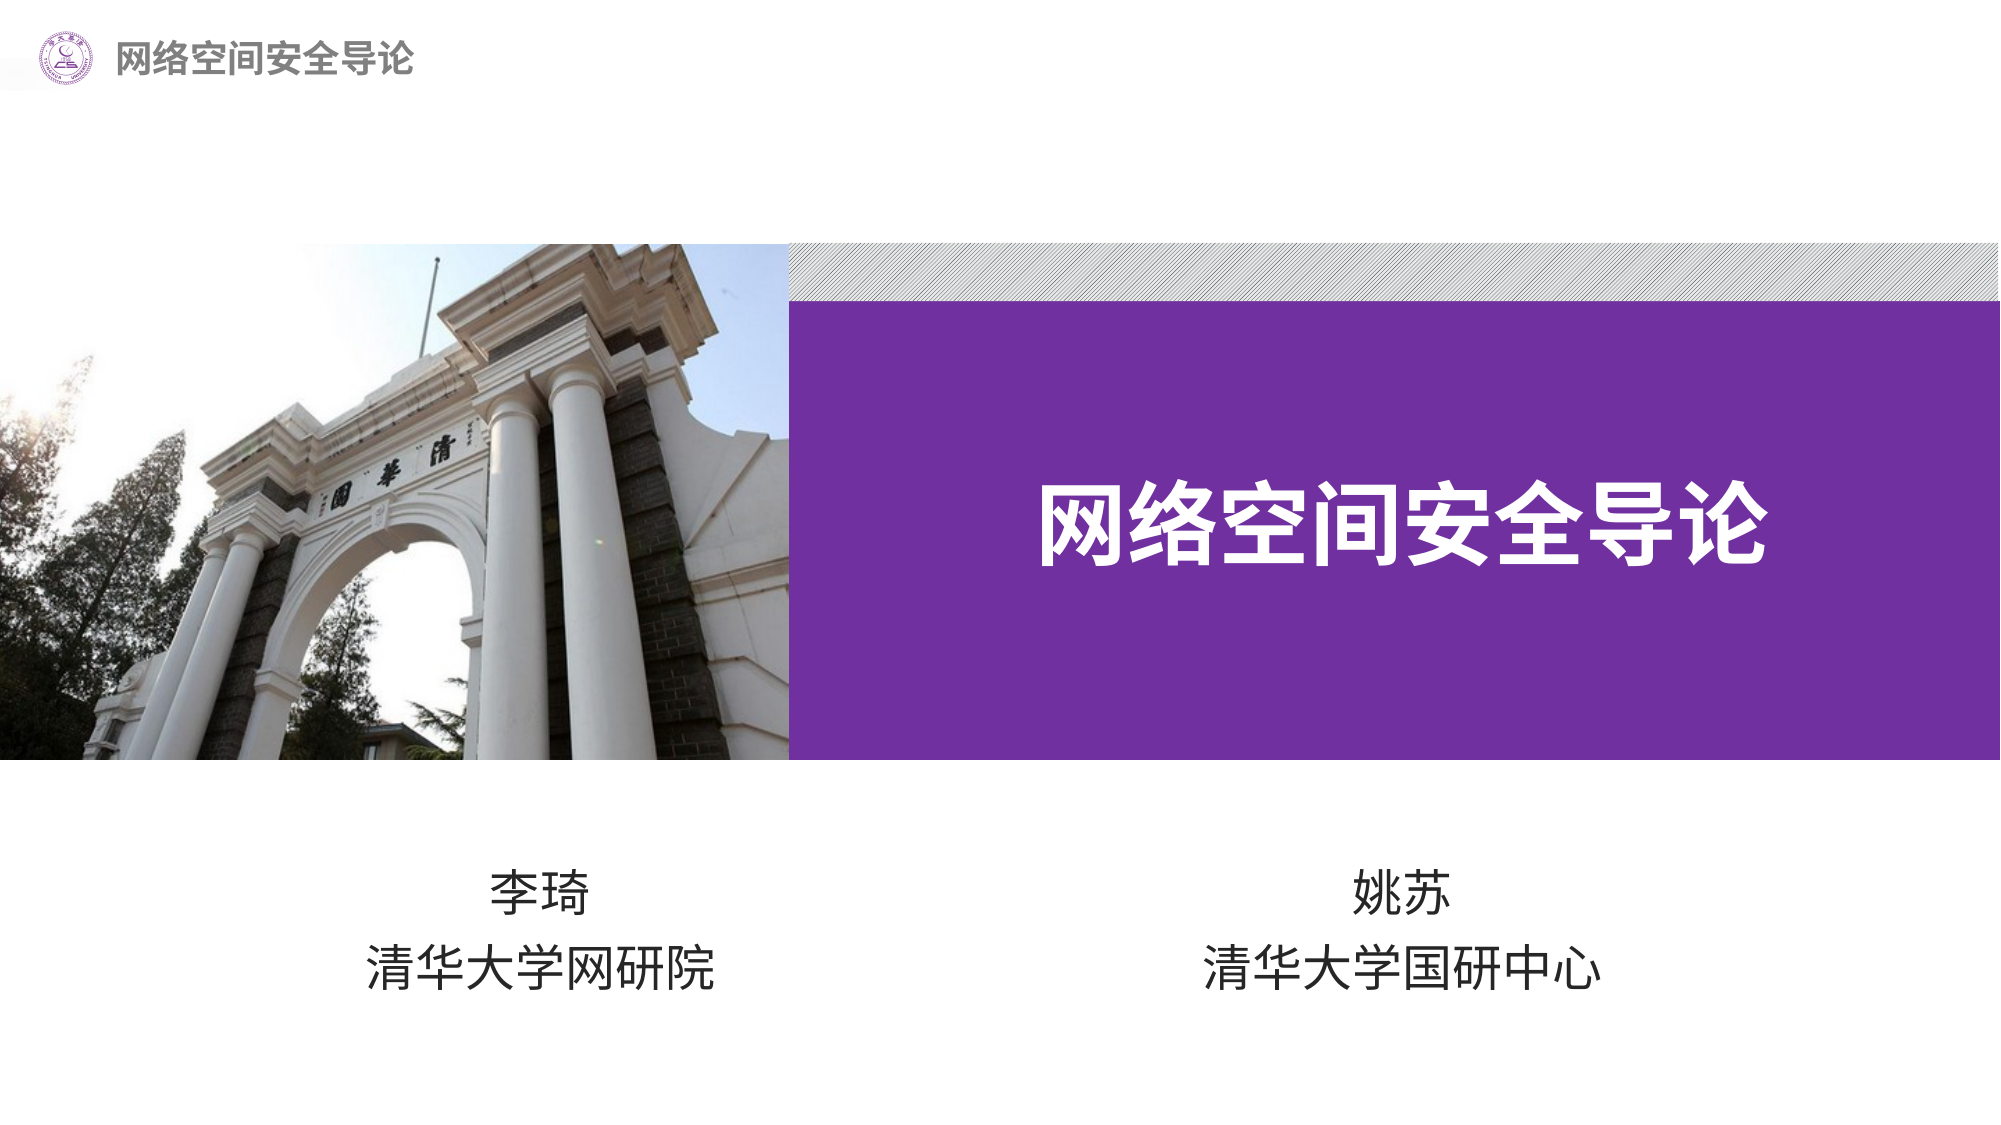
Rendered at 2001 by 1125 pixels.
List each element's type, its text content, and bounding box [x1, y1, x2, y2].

text_box 李琦 清华大学网研院 [309, 860, 771, 1008]
title 网络空间安全导论 [834, 407, 1971, 650]
picture [0, 244, 789, 760]
text_box 姚苏 清华大学国研中心 [1172, 860, 1633, 1008]
text_box 网络空间安全导论 [100, 27, 431, 88]
picture [39, 31, 93, 85]
